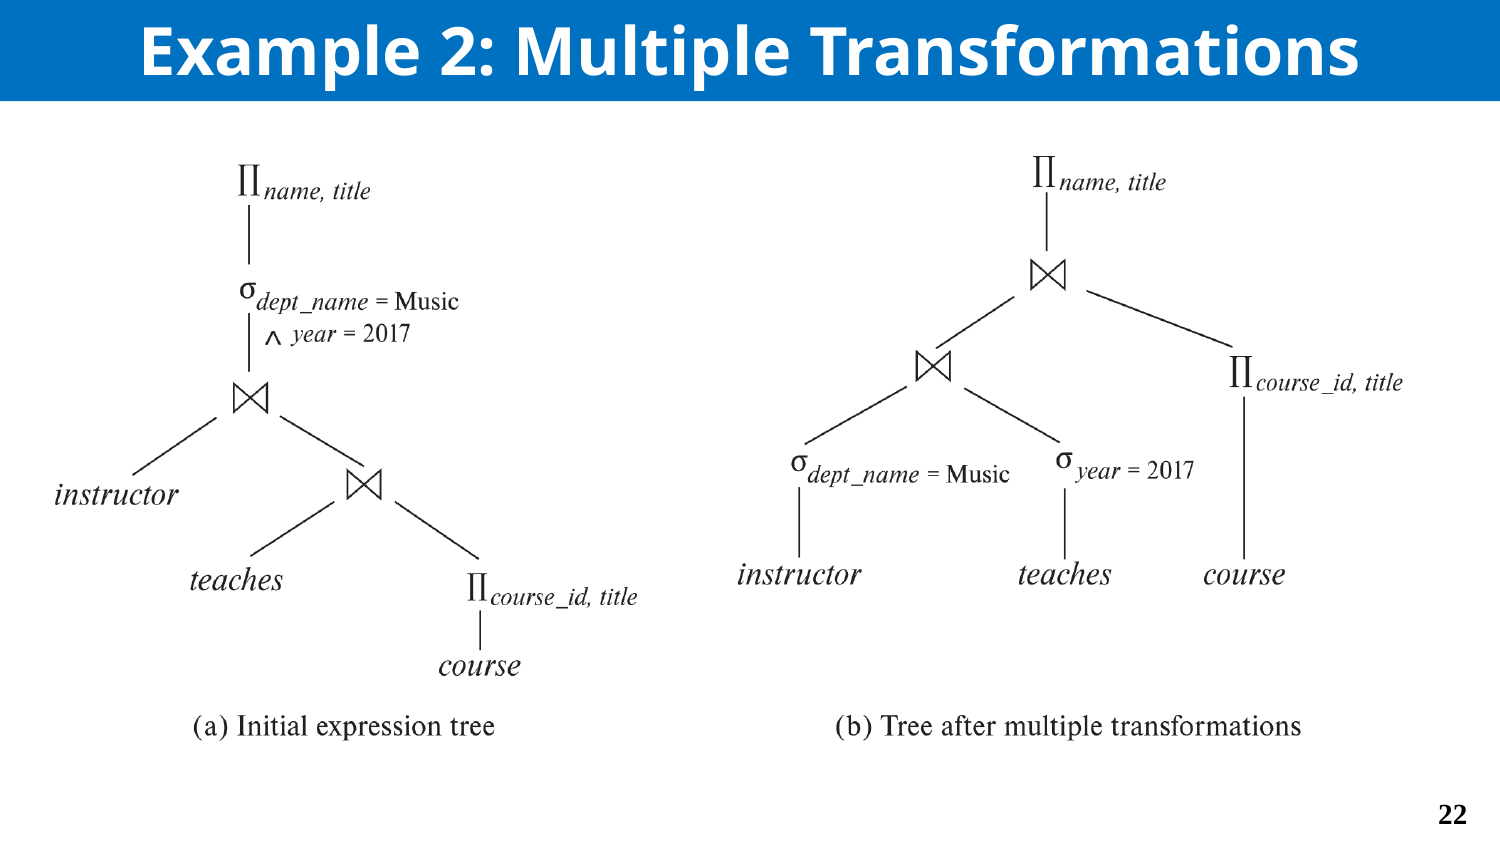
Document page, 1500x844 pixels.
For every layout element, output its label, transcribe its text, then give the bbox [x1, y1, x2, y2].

picture [52, 149, 1403, 743]
title Example 2: Multiple Transformations [0, 0, 1500, 102]
